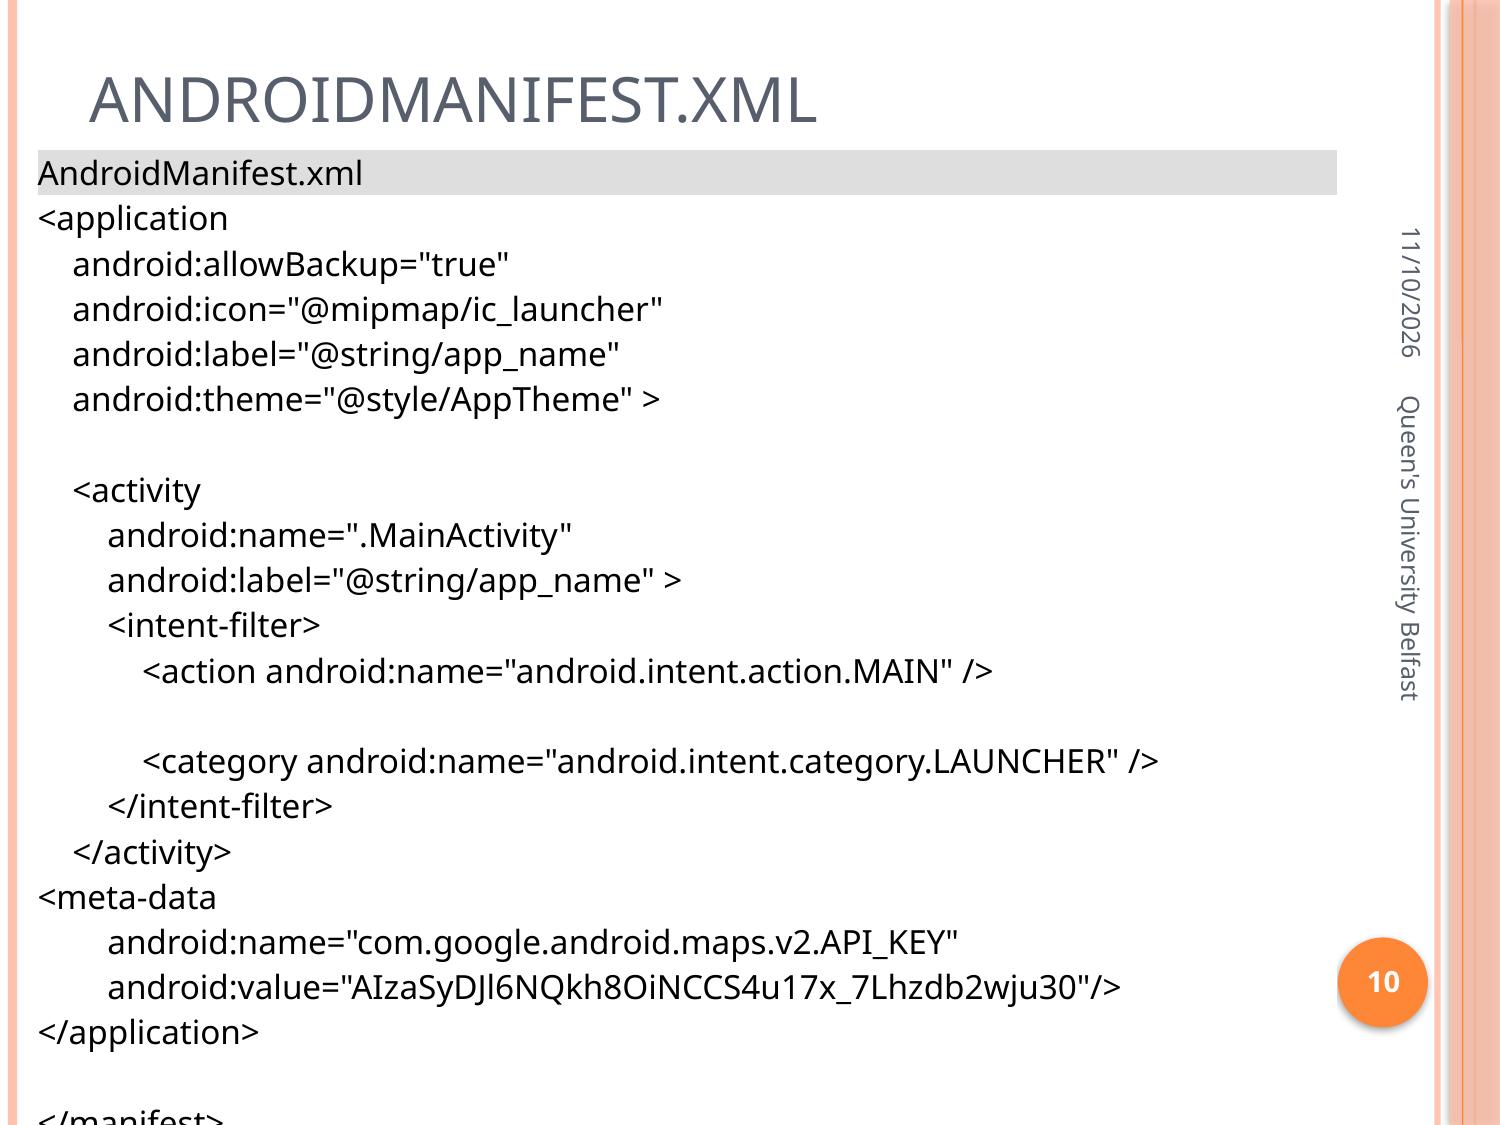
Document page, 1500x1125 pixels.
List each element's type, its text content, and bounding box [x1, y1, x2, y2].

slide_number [1378, 43, 1442, 374]
slide_number 10 [1337, 940, 1434, 1027]
table_header AndroidManifest.xml [38, 150, 1337, 195]
title Androidmanifest.xml [75, 24, 1300, 143]
footer Queen's University Belfast [1379, 380, 1440, 906]
table_cell <application android:allowBackup="true" android:icon="@mipmap/ic_launcher" android:label="@string/app_name" android:theme="@style/AppTheme" > <activity android:name=".MainActivity" android:label="@string/app_name" > <intent-filter> <action android:name="android.intent.action.MAIN" /> <category android:name="android.intent.category.LAUNCHER" /> </intent-filter> </activity> <meta-data android:name="com.google.android.maps.v2.API_KEY" android:value="AIzaSyDJl6NQkh8OiNCCS4u17x_7Lhzdb2wju30"/> </application> </manifest> [38, 195, 1337, 1125]
